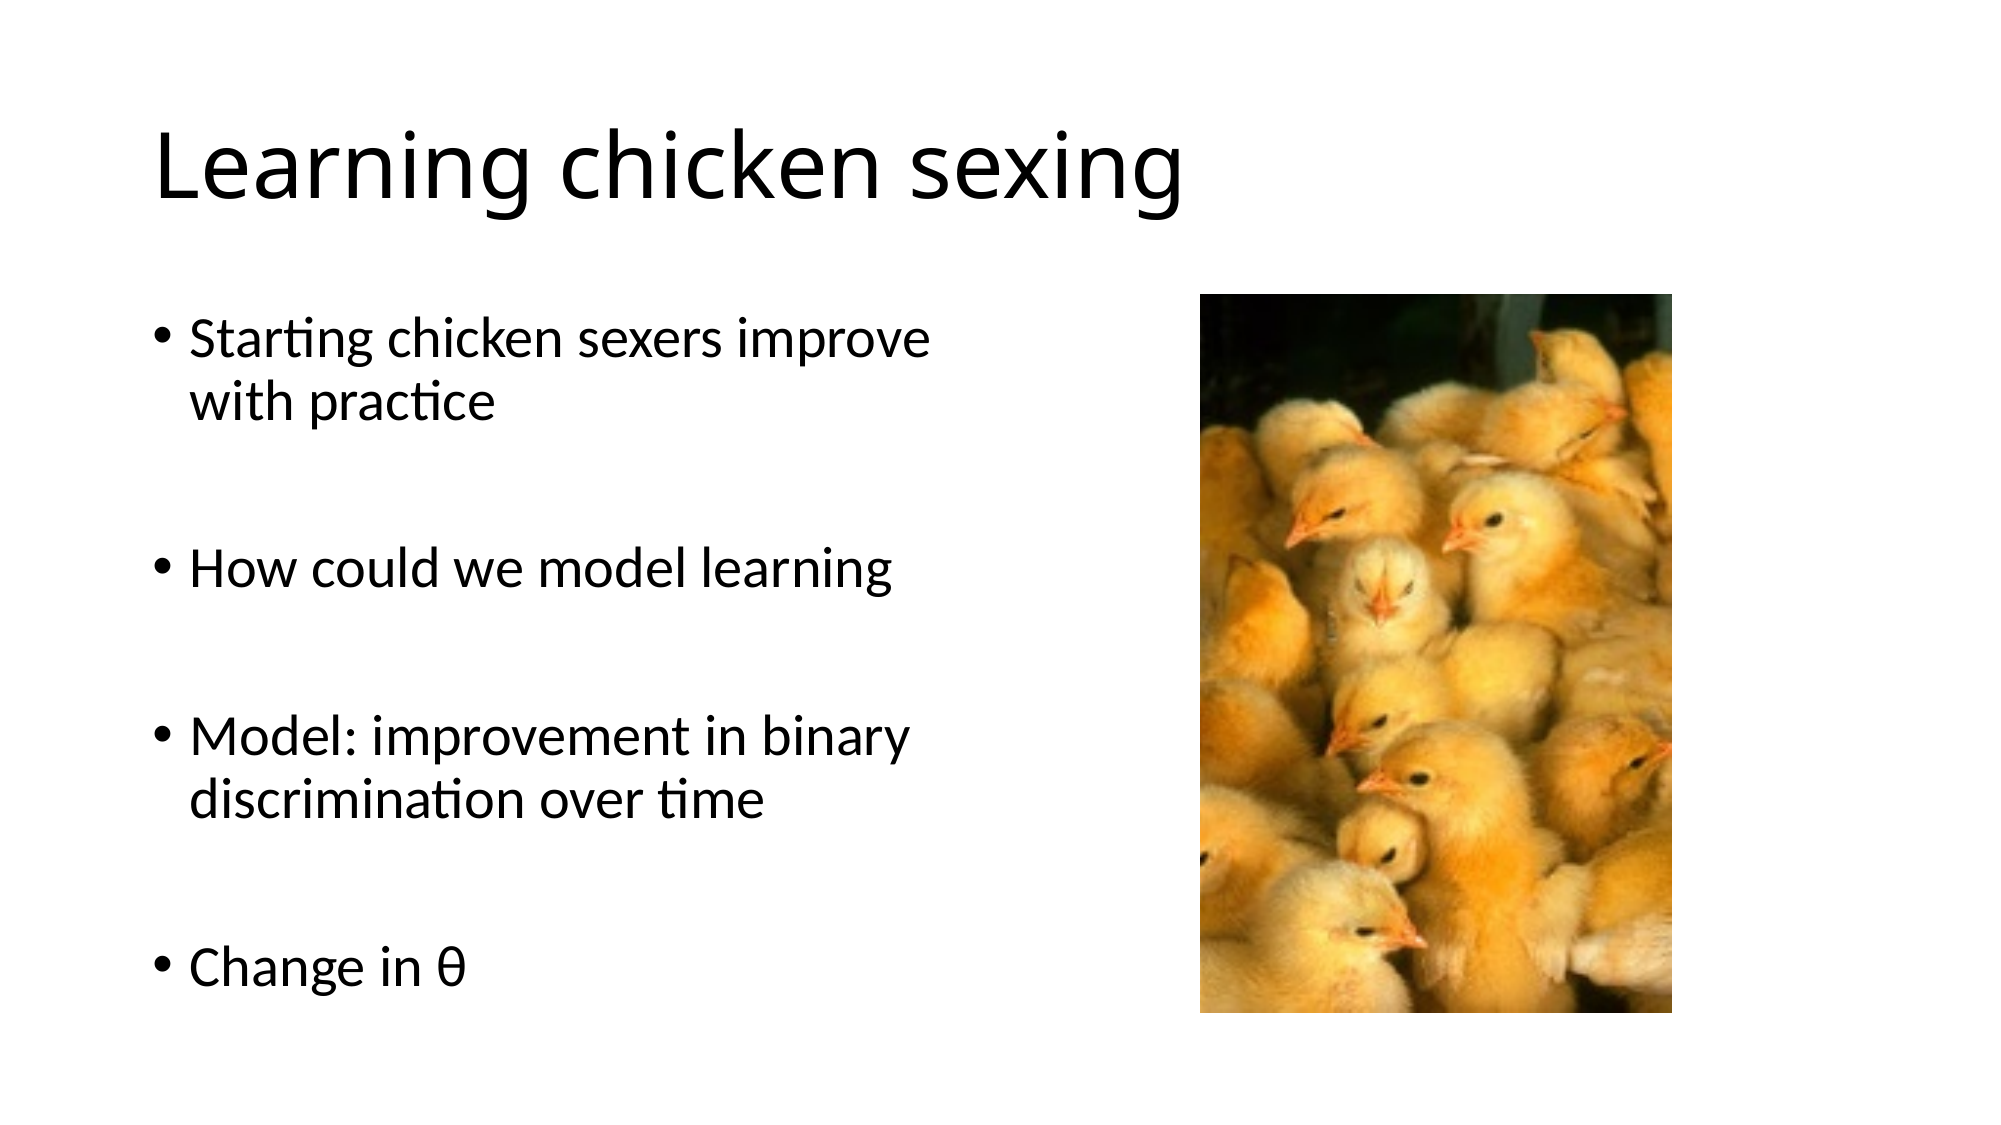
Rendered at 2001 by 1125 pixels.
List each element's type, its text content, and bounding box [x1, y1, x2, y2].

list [1199, 294, 1672, 1013]
list Starting chicken sexers improve with practice How could we model learning Model: improvement in binary discrimination over time Change in θ [137, 299, 988, 1014]
title Learning chicken sexing [137, 59, 1863, 278]
